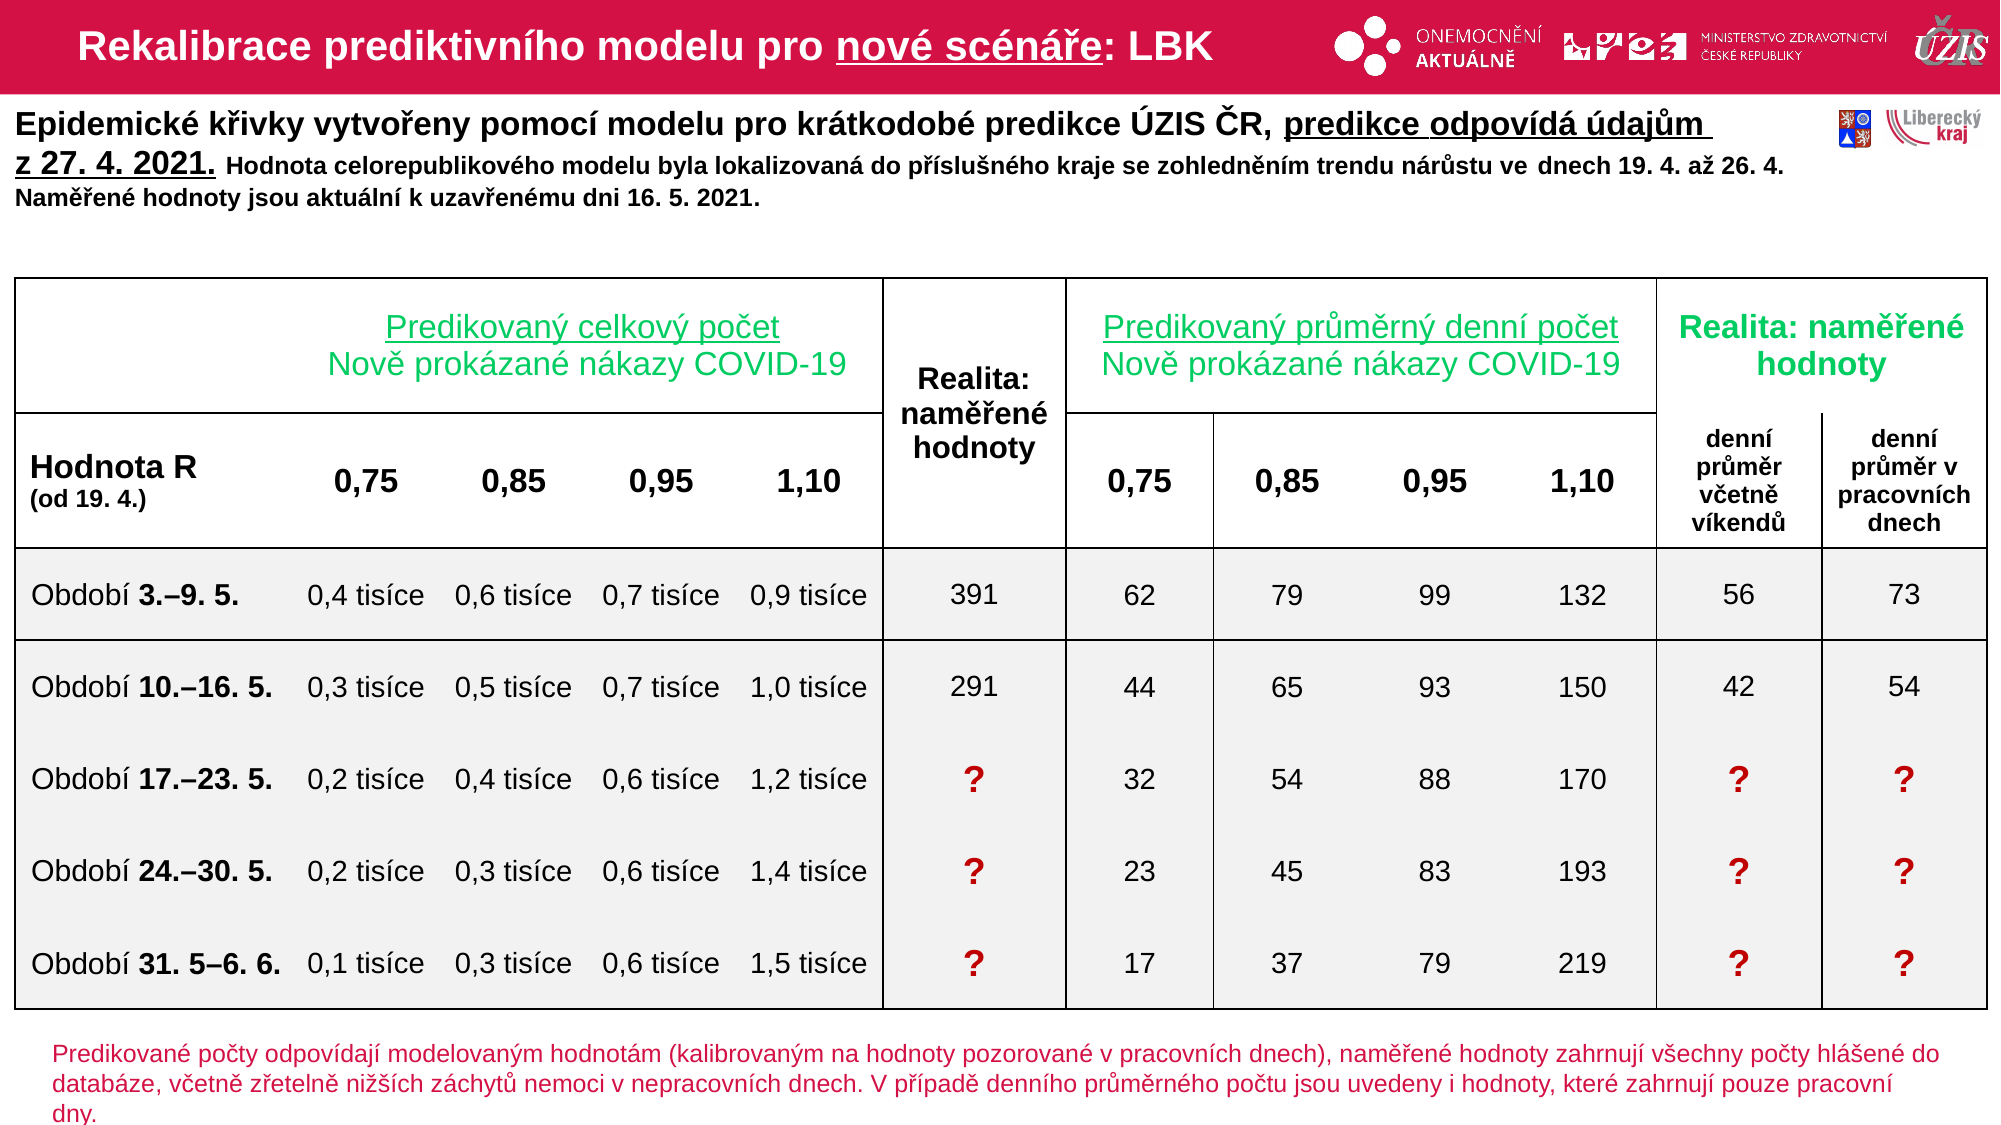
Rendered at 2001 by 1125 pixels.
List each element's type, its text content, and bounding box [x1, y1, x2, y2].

picture [1915, 15, 1989, 66]
table_cell 0,85 [1214, 414, 1361, 547]
table_cell 17 [1067, 917, 1213, 1008]
table_cell ? [884, 825, 1065, 917]
table_cell 23 [1067, 825, 1213, 917]
table_cell 132 [1509, 549, 1656, 639]
table_cell 88 [1361, 733, 1509, 825]
table_cell 0,6 tisíce [588, 825, 735, 917]
table_cell ? [1823, 733, 1986, 825]
table_cell ? [1823, 917, 1986, 1008]
table_header Realita: naměřené hodnoty [1657, 279, 1986, 413]
table_cell 0,75 [1067, 414, 1213, 547]
table_cell 1,10 [1509, 414, 1656, 547]
picture [1334, 16, 1542, 76]
table_header Predikovaný celkový počet Nově prokázané nákazy COVID-19 [292, 279, 882, 412]
table_cell 0,4 tisíce [292, 549, 440, 639]
table_cell 0,2 tisíce [292, 825, 440, 917]
table_cell 83 [1361, 825, 1509, 917]
table_cell 1,5 tisíce [735, 917, 882, 1008]
table_cell 150 [1509, 641, 1656, 733]
table_cell Období 3.–9. 5. [16, 549, 292, 639]
table_cell 0,3 tisíce [440, 917, 588, 1008]
table_cell 170 [1509, 733, 1656, 825]
table_header [16, 279, 292, 412]
table_cell denní průměr včetně víkendů [1657, 413, 1821, 547]
table_cell Hodnota R (od 19. 4.) [16, 414, 292, 547]
table_cell 37 [1214, 917, 1361, 1008]
table_cell 0,3 tisíce [292, 641, 440, 733]
table_cell 1,10 [735, 414, 882, 547]
table_cell 65 [1214, 641, 1361, 733]
table_cell 99 [1361, 549, 1509, 639]
table_cell ? [884, 917, 1065, 1008]
text_box Epidemické křivky vytvořeny pomocí modelu pro krátkodobé predikce ÚZIS ČR, predikce odpovídá údajům z 27. 4. 2021. Hodnota celorepublikového modelu byla lokalizovaná do příslušného kraje se zohledněním trendu nárůstu ve dnech 19. 4. až 26. 4. Naměřené hodnoty jsou aktuální k uzavřenému dni 16. 5. 2021. [0, 94, 2000, 219]
table_cell 44 [1067, 641, 1213, 733]
table_cell 0,2 tisíce [292, 733, 440, 825]
table_cell 0,5 tisíce [440, 641, 588, 733]
table_cell ? [884, 733, 1065, 825]
table_cell Období 31. 5–6. 6. [16, 917, 292, 1008]
table_header Predikovaný průměrný denní počet Nově prokázané nákazy COVID-19 [1067, 279, 1656, 412]
table_cell 1,2 tisíce [735, 733, 882, 825]
picture [1563, 31, 1888, 60]
table_cell 0,85 [440, 414, 588, 547]
table_cell 45 [1214, 825, 1361, 917]
table_cell Období 17.–23. 5. [16, 733, 292, 825]
text_box Predikované počty odpovídají modelovaným hodnotám (kalibrovaným na hodnoty pozorované v pracovních dnech), naměřené hodnoty zahrnují všechny počty hlášené do databáze, včetně zřetelně nižších záchytů nemoci v nepracovních dnech. V případě denního průměrného počtu jsou uvedeny i hodnoty, které zahrnují pouze pracovní dny. [37, 1030, 1963, 1125]
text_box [1839, 107, 1985, 149]
table_cell ? [1823, 825, 1986, 917]
table_cell 219 [1509, 917, 1656, 1008]
table_cell 0,75 [292, 414, 440, 547]
table_cell 0,6 tisíce [588, 917, 735, 1008]
table_header Realita: naměřené hodnoty [884, 279, 1065, 547]
table_cell 54 [1823, 641, 1986, 733]
table_cell 42 [1657, 641, 1821, 733]
table_cell 0,7 tisíce [588, 641, 735, 733]
table_cell 79 [1361, 917, 1509, 1008]
table_cell 0,4 tisíce [440, 733, 588, 825]
table_cell ? [1657, 825, 1821, 917]
table_cell 193 [1509, 825, 1656, 917]
table_cell ? [1657, 917, 1821, 1008]
table_cell 391 [884, 549, 1065, 639]
table_cell 93 [1361, 641, 1509, 733]
table_cell Období 24.–30. 5. [16, 825, 292, 917]
table_cell Období 10.–16. 5. [16, 641, 292, 733]
table_cell 79 [1214, 549, 1361, 639]
table_cell 0,6 tisíce [588, 733, 735, 825]
table_cell 1,0 tisíce [735, 641, 882, 733]
table_cell 0,95 [1361, 414, 1509, 547]
table_cell 0,6 tisíce [440, 549, 588, 639]
table_cell 0,3 tisíce [440, 825, 588, 917]
table_cell denní průměr v pracovních dnech [1823, 413, 1986, 547]
table_cell 0,95 [588, 414, 735, 547]
table_cell 73 [1823, 549, 1986, 639]
table_cell 56 [1657, 549, 1821, 639]
table_cell 0,1 tisíce [292, 917, 440, 1008]
table_cell 62 [1067, 549, 1213, 639]
table_cell 0,9 tisíce [735, 549, 882, 639]
table_cell ? [1657, 733, 1821, 825]
table_cell 1,4 tisíce [735, 825, 882, 917]
table_cell 291 [884, 641, 1065, 733]
table_cell 54 [1214, 733, 1361, 825]
title Rekalibrace prediktivního modelu pro nové scénáře: LBK [62, 0, 1303, 94]
table_cell 32 [1067, 733, 1213, 825]
table_cell 0,7 tisíce [588, 549, 735, 639]
